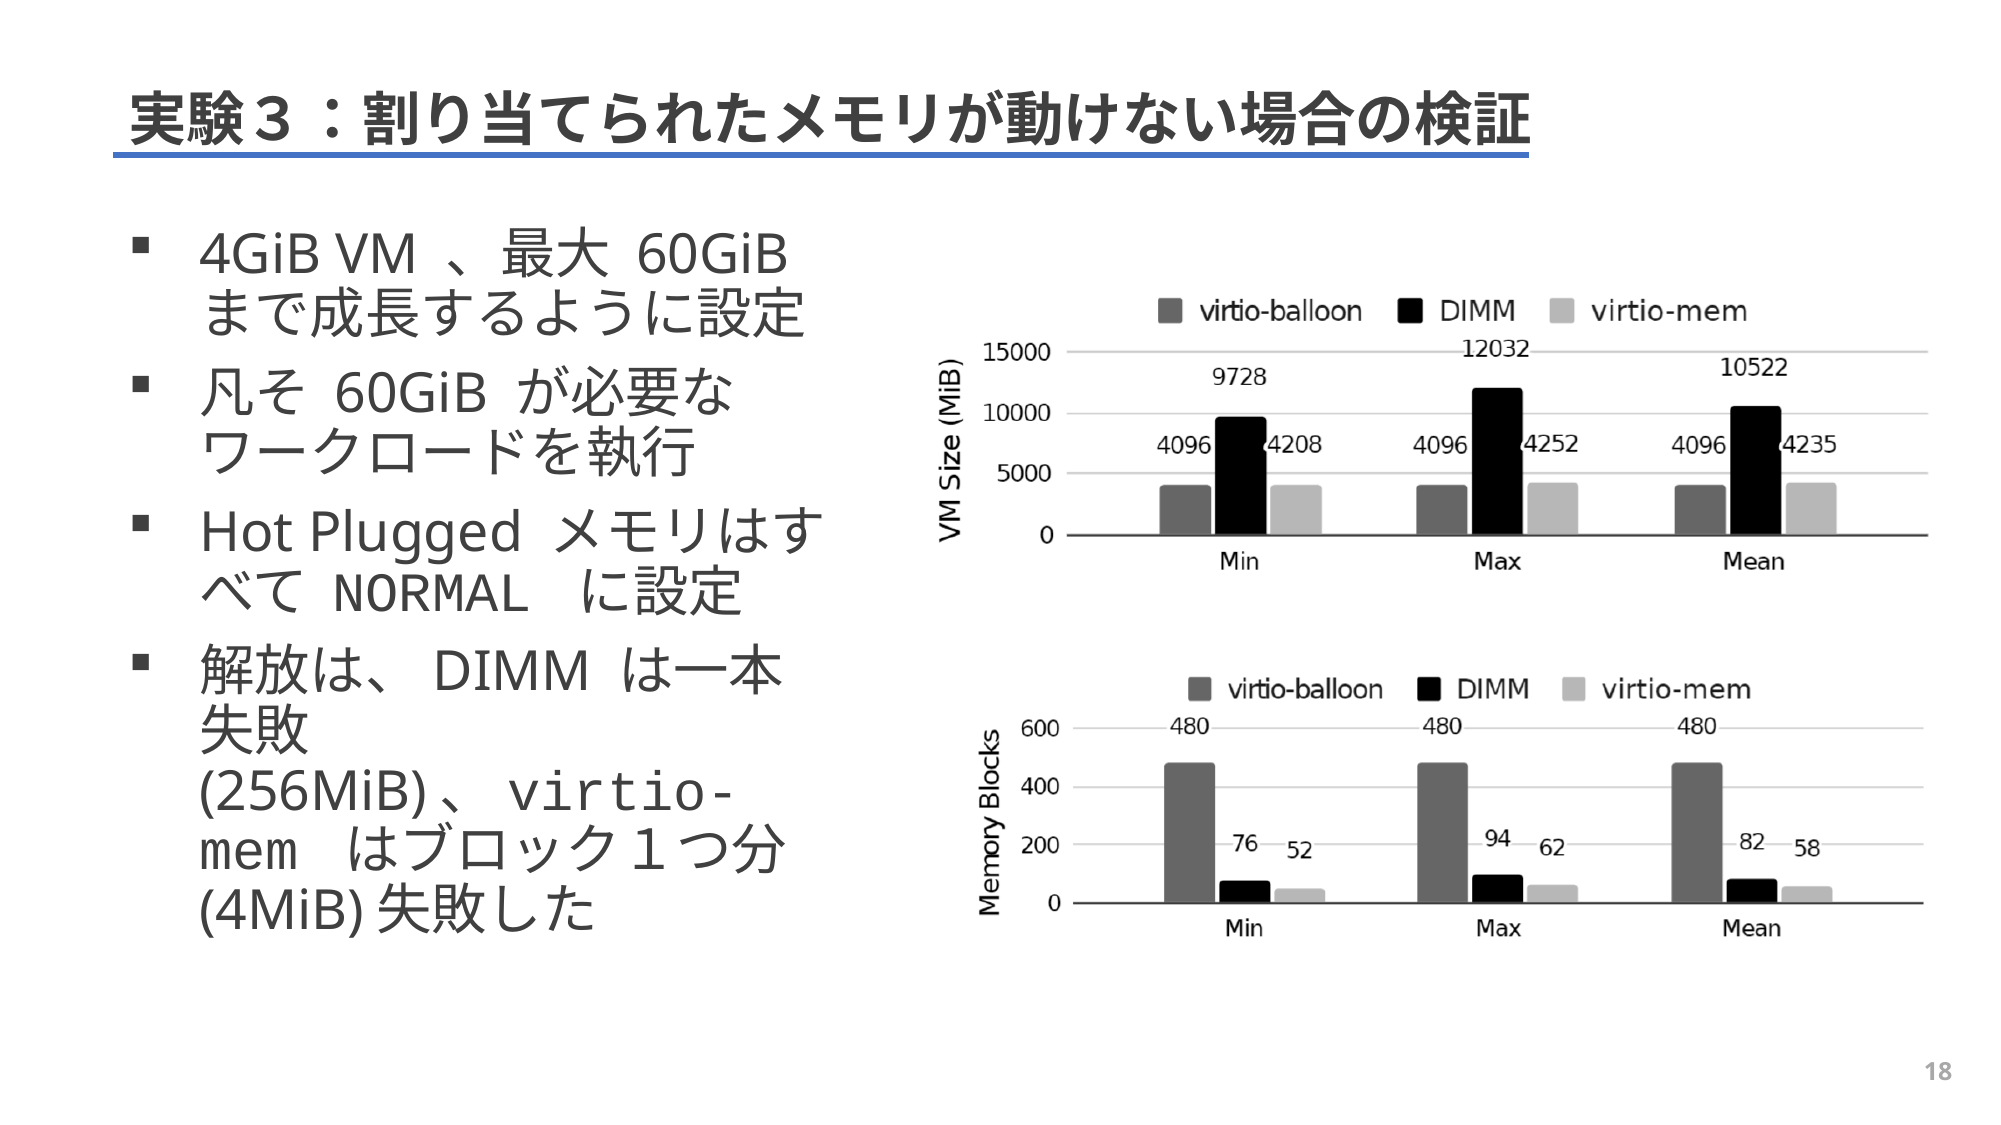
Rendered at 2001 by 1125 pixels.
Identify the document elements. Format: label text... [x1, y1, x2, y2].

picture [907, 282, 1954, 581]
title 実験３：割り当てられたメモリが動けない場合の検証 [113, 63, 1887, 179]
list 4GiB VM 、最大 60GiB まで成長するように設定 凡そ 60GiB が必要なワークロードを執行 Hot Plugged メモリはすべて NORMAL に設定 解放は、DIMM は一本失敗(256MiB)、virtio-mem はブロック１つ分(4MiB)失敗した [113, 218, 841, 1034]
picture [940, 656, 1954, 948]
slide_number 18 [1899, 1042, 1978, 1103]
